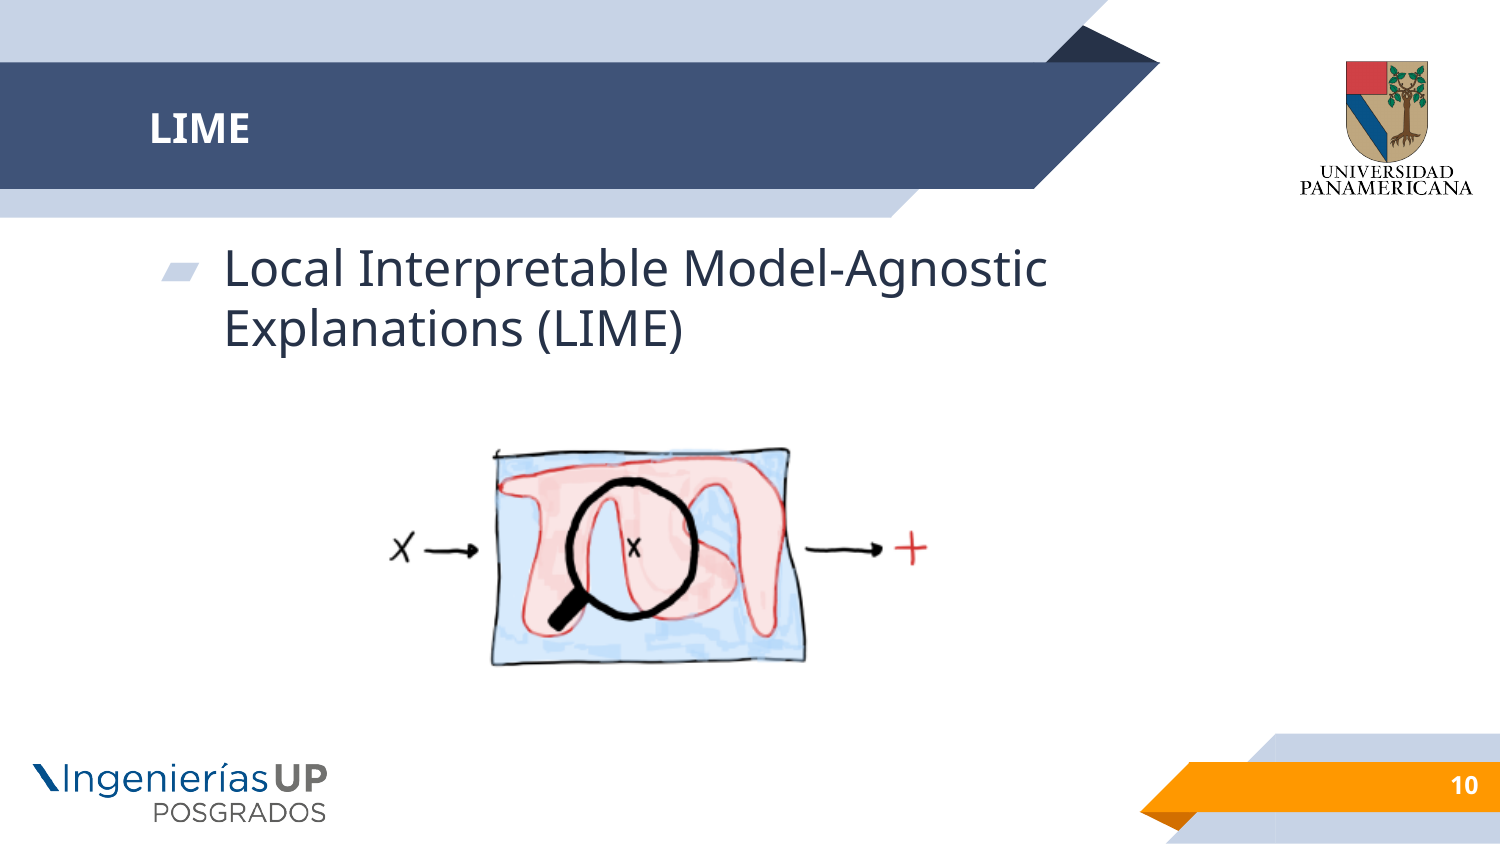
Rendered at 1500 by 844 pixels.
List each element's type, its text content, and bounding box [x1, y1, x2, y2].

picture [15, 737, 344, 844]
slide_number 10 [1249, 760, 1494, 813]
list Local Interpretable Model-Agnostic Explanations (LIME) [133, 217, 1140, 447]
picture [1286, 44, 1490, 210]
picture [360, 421, 972, 696]
title LIME [133, 64, 1035, 190]
